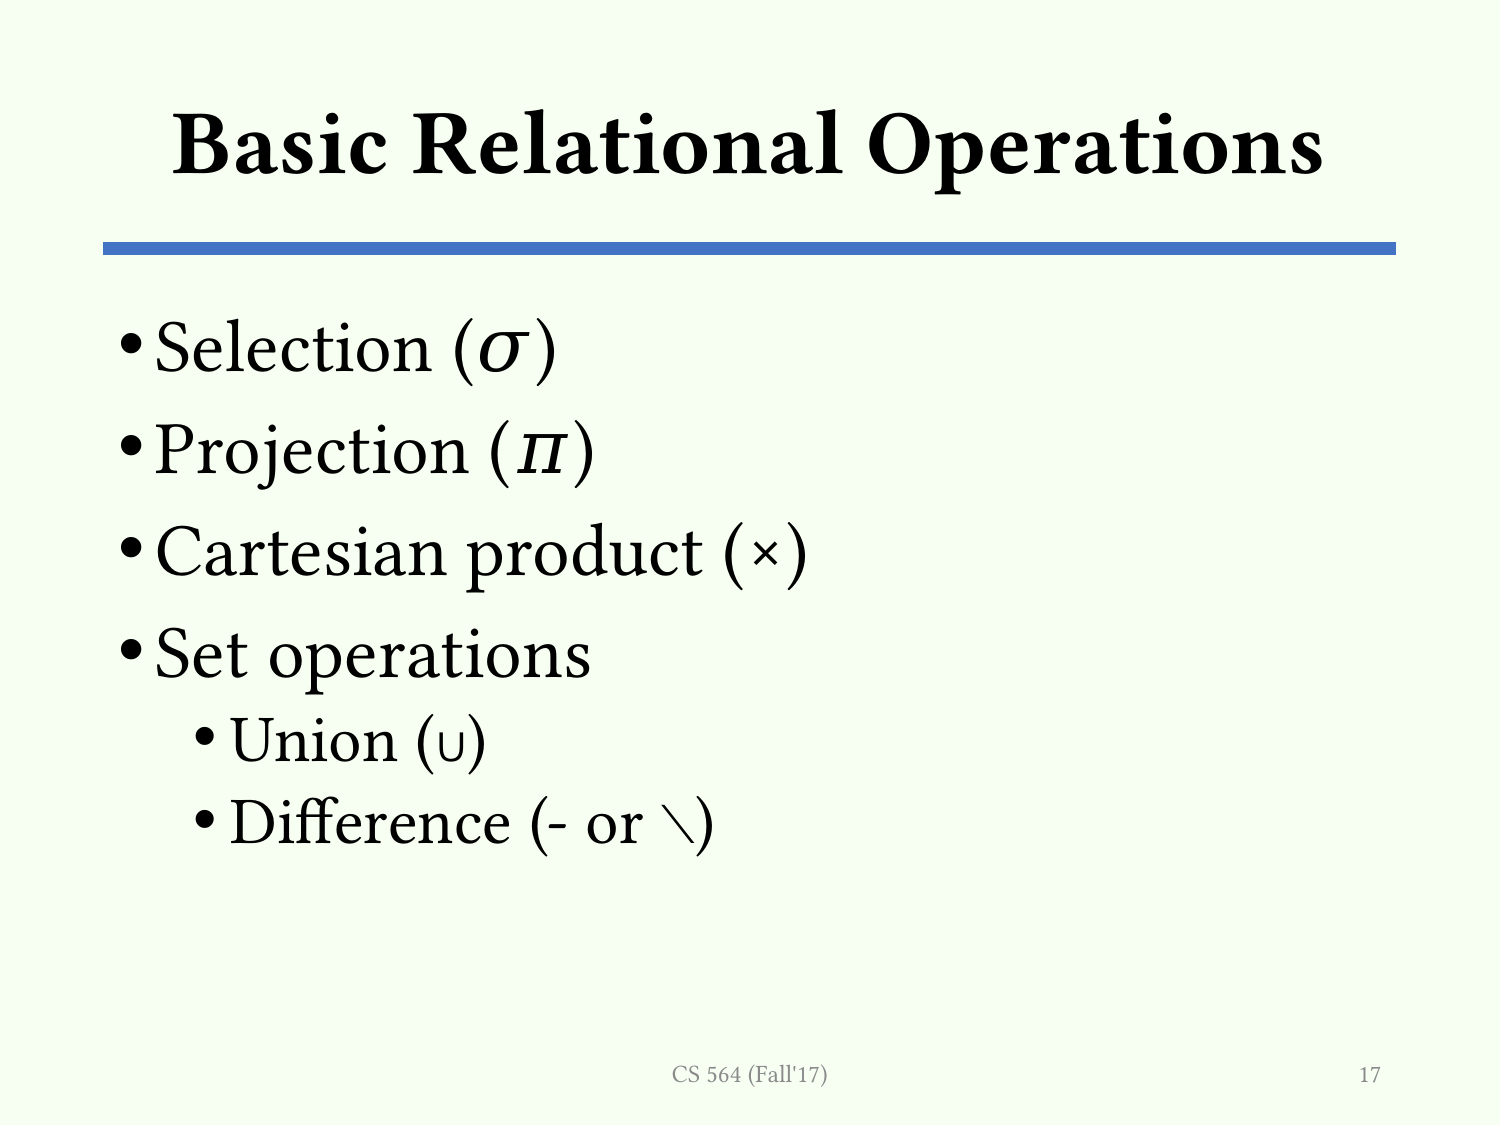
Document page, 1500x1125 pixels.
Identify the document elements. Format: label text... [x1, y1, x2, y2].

slide_number 17 [1059, 1042, 1397, 1103]
title Basic Relational Operations [103, 35, 1397, 253]
list Selection (𝜎) Projection (𝜋) Cartesian product (×) Set operations Union (∪) Difference (- or ∖) [103, 299, 1397, 1014]
footer CS 564 (Fall'17) [496, 1042, 1004, 1103]
